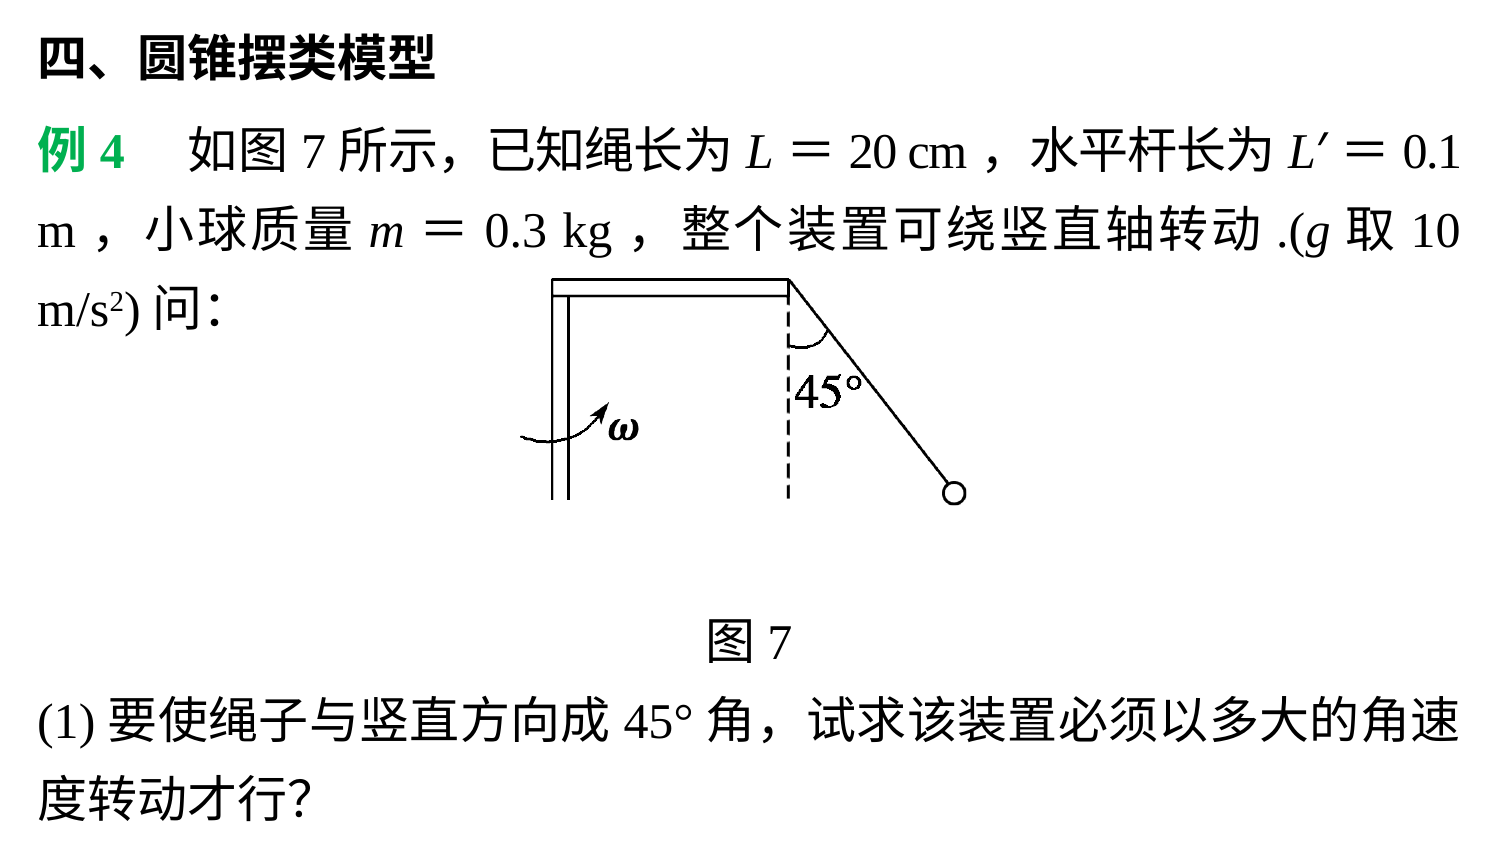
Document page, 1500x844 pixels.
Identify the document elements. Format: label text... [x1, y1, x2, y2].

text_box 四、圆锥摆类模型 [22, 19, 1014, 91]
picture [513, 274, 984, 516]
text_box 例4 如图7所示，已知绳长为L＝20 cm，水平杆长为L′＝0.1 m，小球质量m＝0.3 kg，整个装置可绕竖直轴转动.(g取10 m/s2)问： 图7 (1)要使绳子与竖直方向成45°角，试求该装置必须以多大的角速度转动才行？ (2)此时绳子的张力多大？ [22, 91, 1476, 844]
